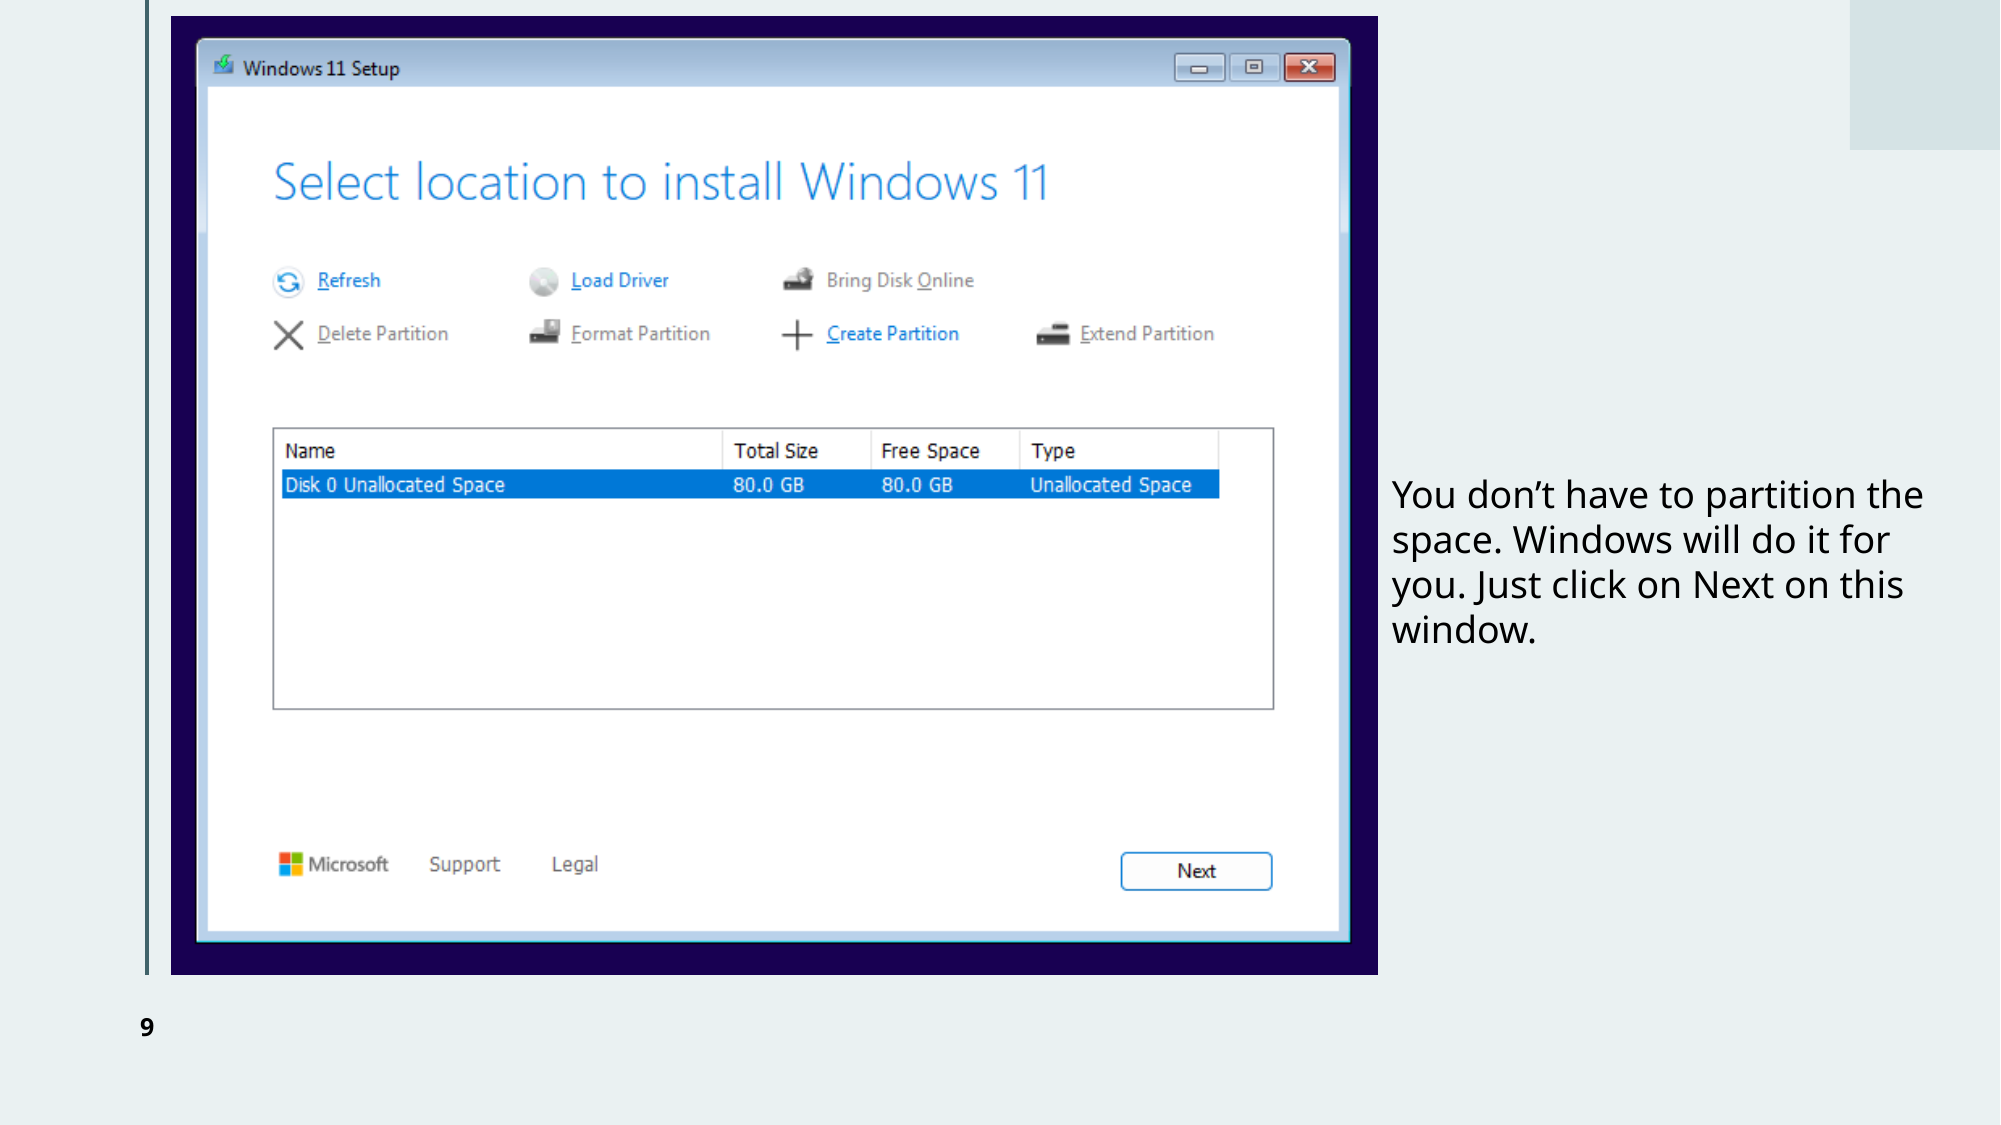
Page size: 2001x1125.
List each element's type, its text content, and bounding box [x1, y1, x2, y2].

slide_number 9 [67, 975, 227, 1082]
picture [171, 16, 1378, 975]
text_box You don’t have to partition the space. Windows will do it for you. Just click on Next on this window. [1378, 463, 1966, 659]
